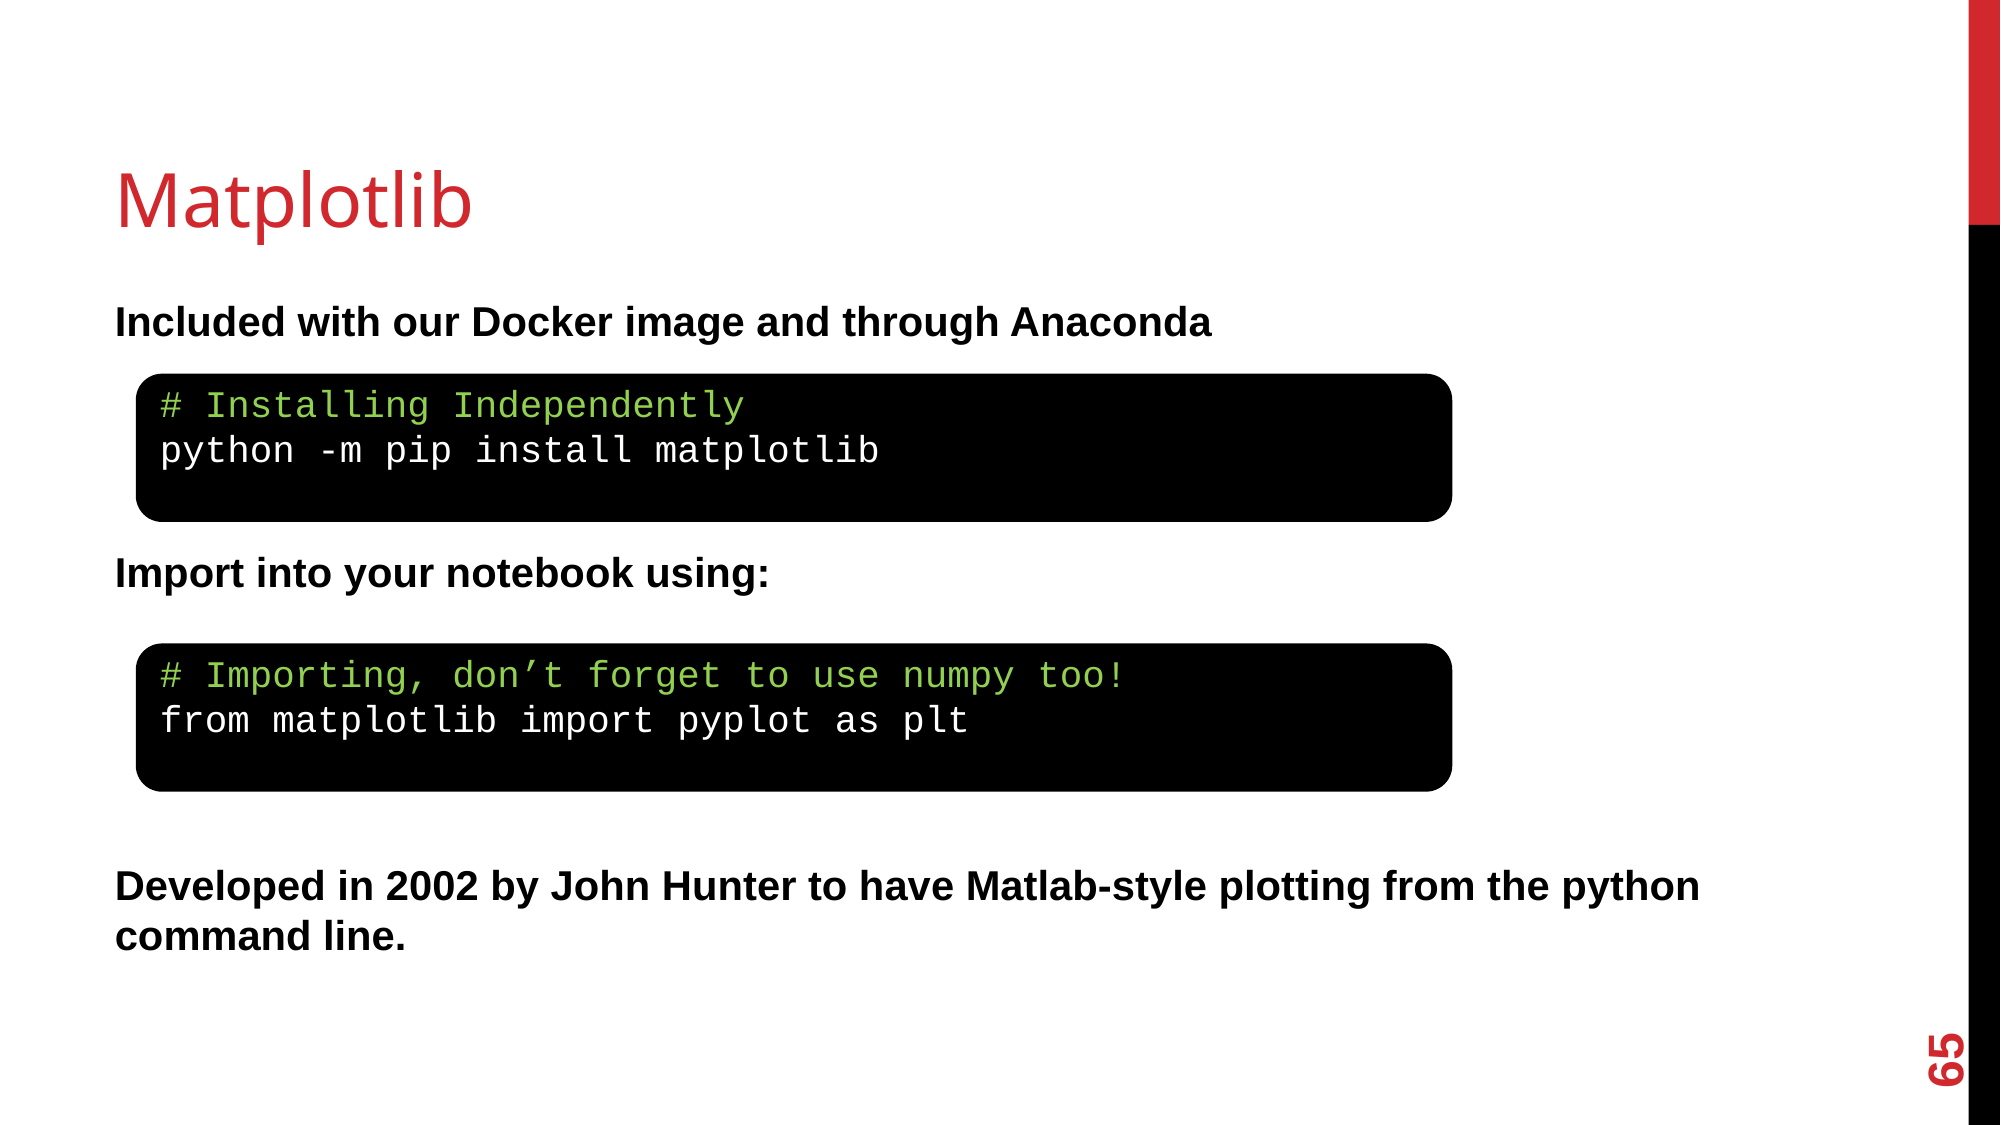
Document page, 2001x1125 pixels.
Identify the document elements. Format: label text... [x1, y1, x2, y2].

slide_number <number> [1903, 887, 1984, 1104]
title Matplotlib [99, 25, 1367, 250]
text_box # Installing Independently python -m pip install matplotlib [138, 376, 1450, 520]
text_box # Importing, don’t forget to use numpy too! from matplotlib import pyplot as plt [138, 645, 1450, 790]
list Included with our Docker image and through Anaconda Import into your notebook using: Developed in 2002 by John Hunter to have Matlab-style plotting from the python command line. [99, 287, 1767, 1005]
